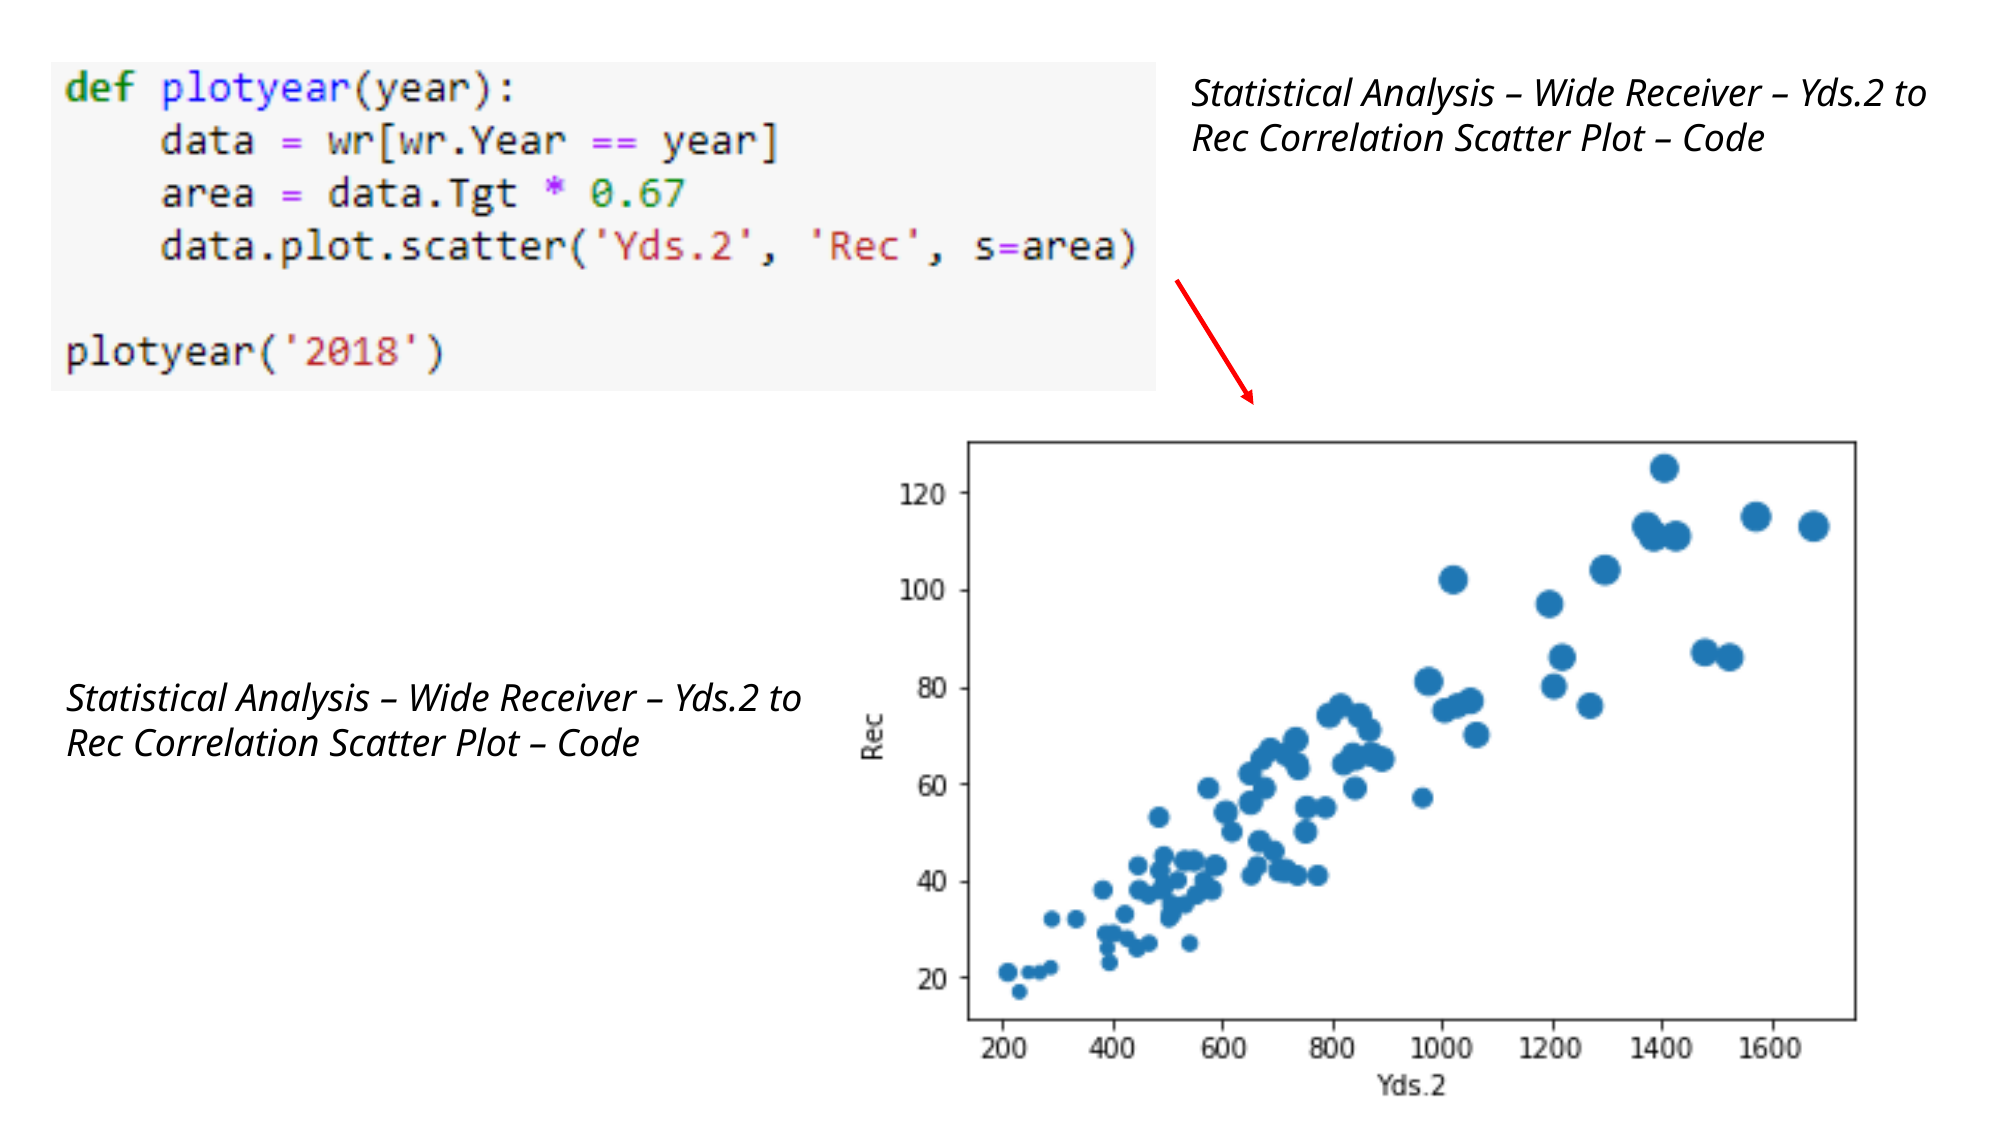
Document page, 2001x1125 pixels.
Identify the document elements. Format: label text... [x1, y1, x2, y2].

text_box Statistical Analysis – Wide Receiver – Yds.2 to Rec Correlation Scatter Plot – Code [1176, 62, 1984, 212]
title Slide 3 [137, 59, 1863, 278]
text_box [1176, 280, 1254, 405]
text_box Statistical Analysis – Wide Receiver – Yds.2 to Rec Correlation Scatter Plot – Code [51, 666, 825, 772]
picture [51, 62, 1156, 391]
picture [825, 418, 1937, 1125]
